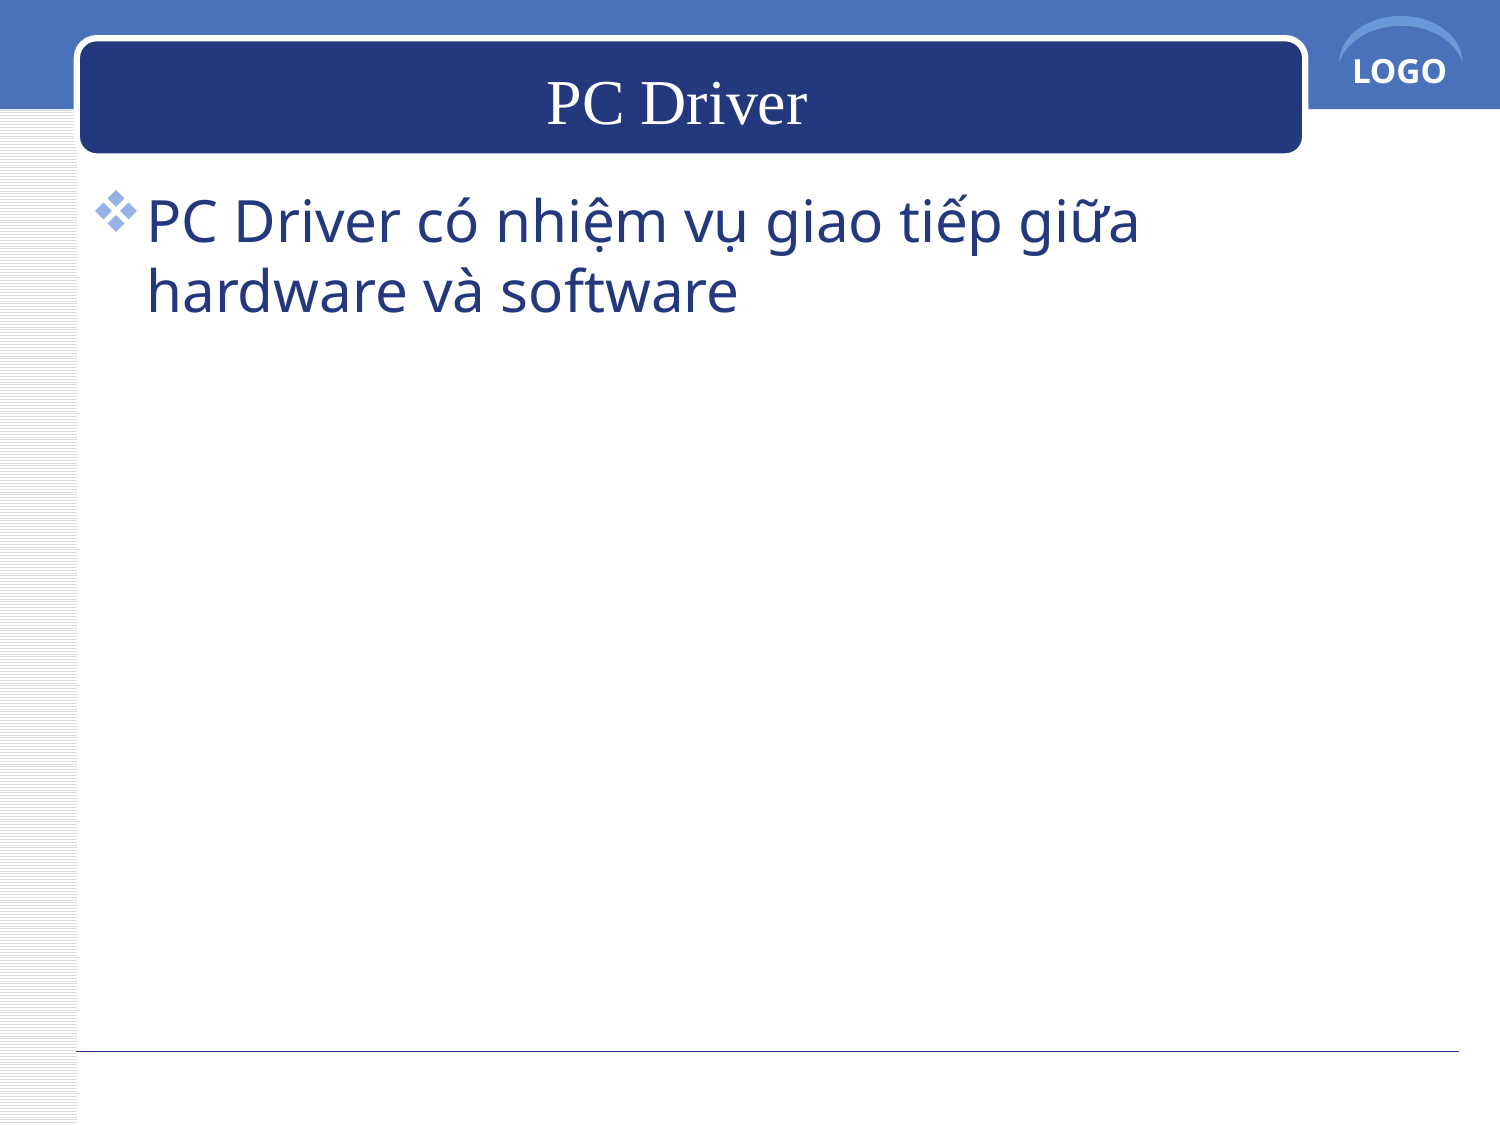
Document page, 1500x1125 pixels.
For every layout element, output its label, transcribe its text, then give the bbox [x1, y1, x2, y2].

title PC Driver [89, 52, 1265, 145]
list PC Driver có nhiệm vụ giao tiếp giữa hardware và software [75, 176, 1425, 1038]
